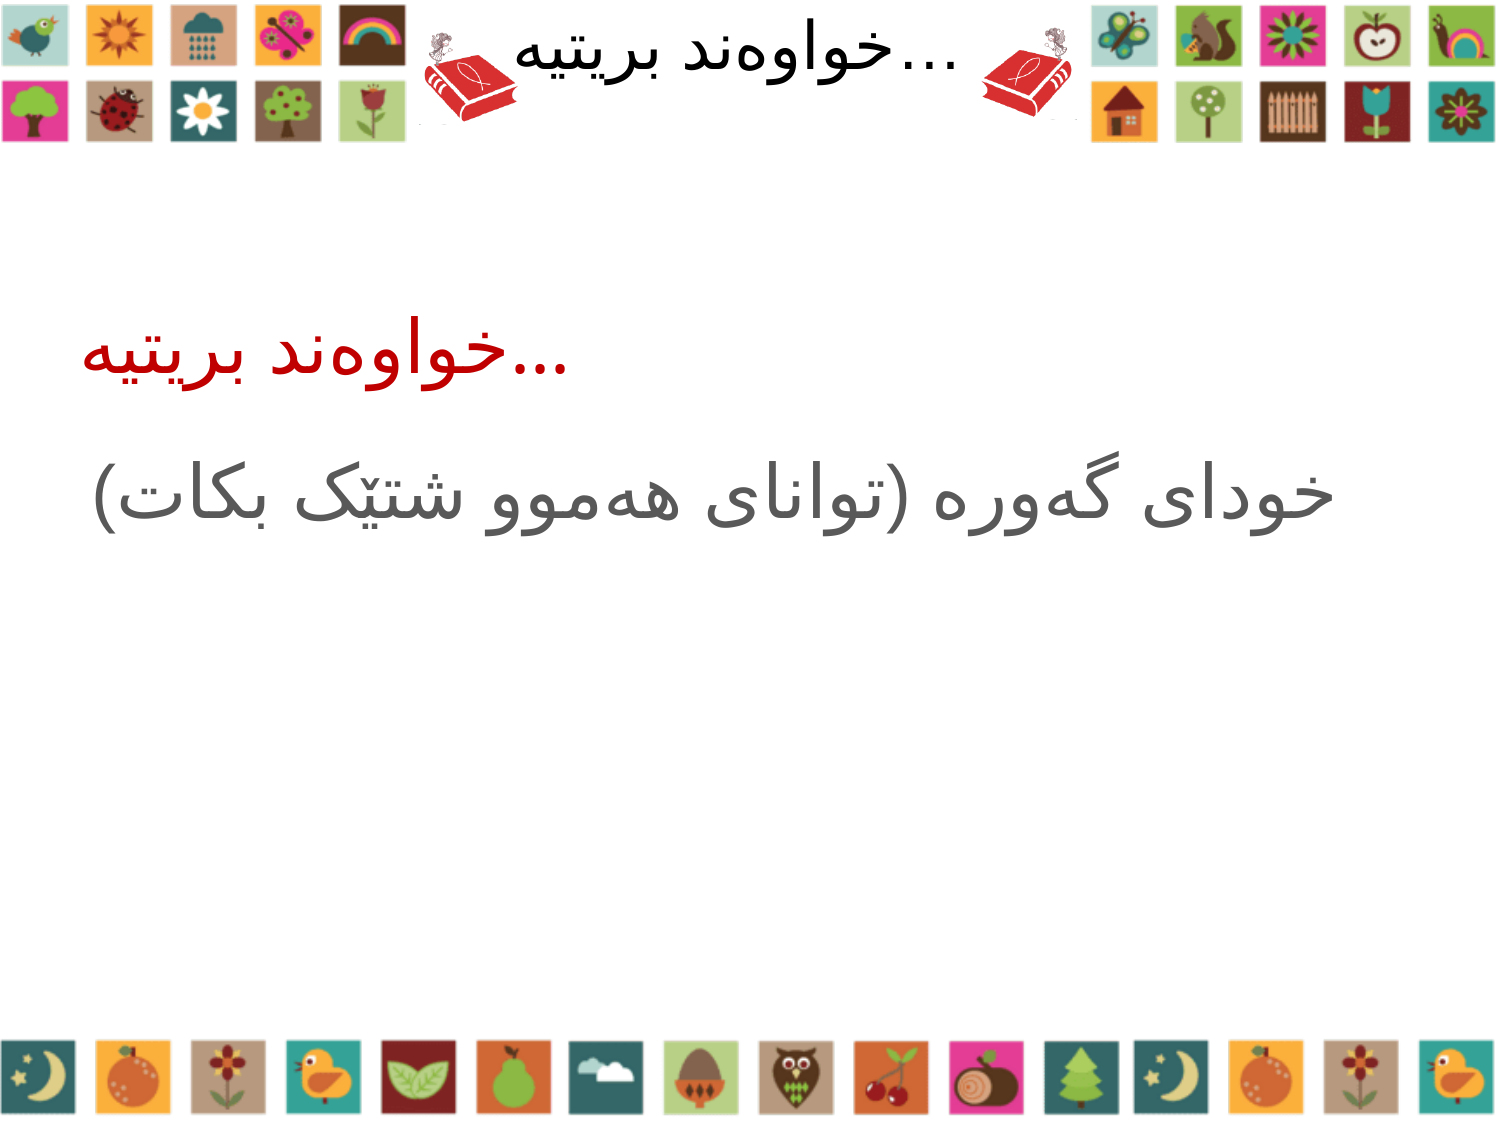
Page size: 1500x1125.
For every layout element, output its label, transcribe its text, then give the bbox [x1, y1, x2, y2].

text_box خودای گەورە (توانای هەموو شتێک بکات) [76, 436, 1447, 542]
picture [950, 3, 1500, 150]
picture [0, 3, 550, 150]
text_box خواوەند بریتیە… [414, 0, 1080, 91]
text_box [0, 1028, 1500, 1118]
text_box خواوەند بریتیە... [64, 290, 1412, 396]
